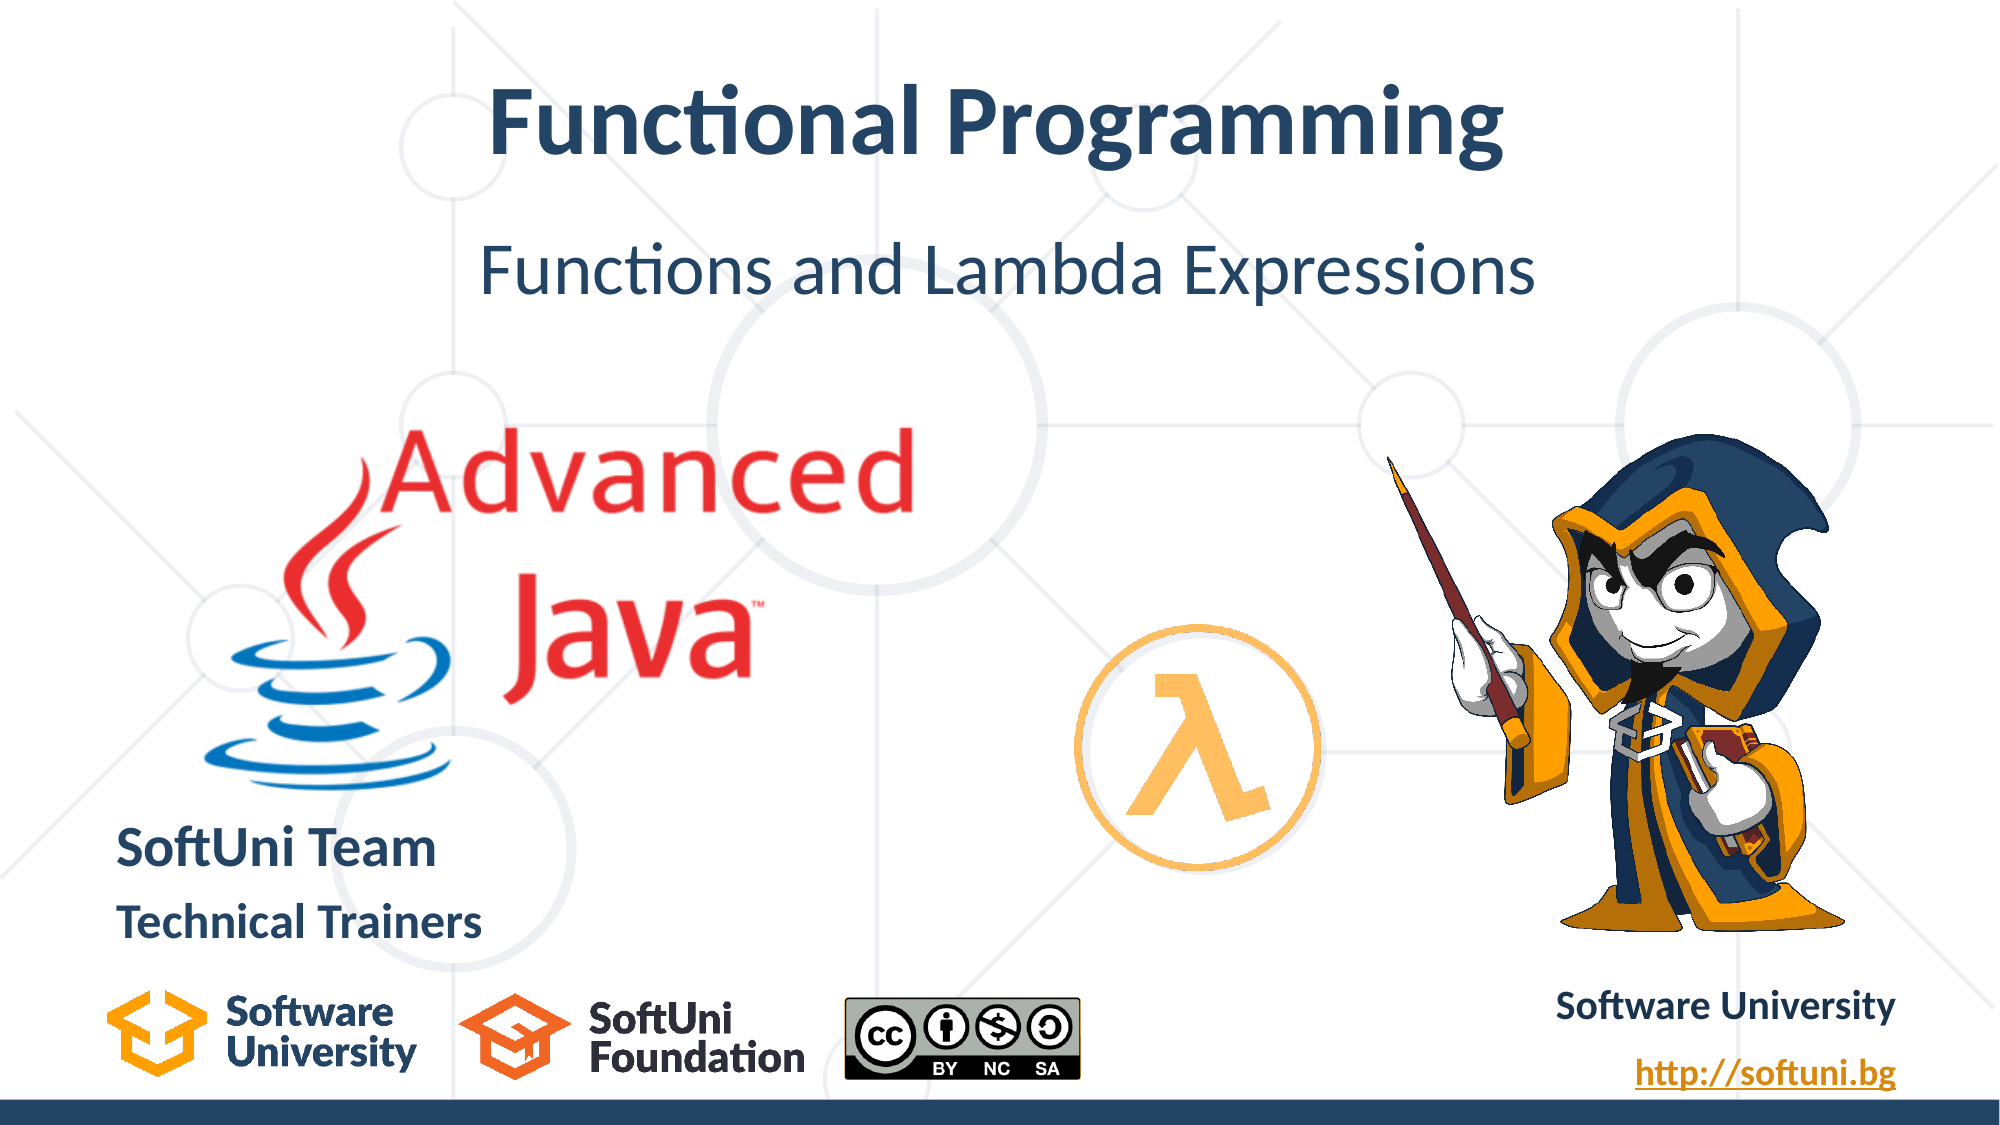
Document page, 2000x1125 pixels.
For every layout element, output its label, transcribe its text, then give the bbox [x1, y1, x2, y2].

list http://softuni.bg [1417, 1039, 1903, 1099]
picture [107, 990, 211, 1077]
picture [1369, 389, 1890, 953]
picture [845, 997, 1081, 1079]
subtitle Functions and Lambda Expressions [109, 213, 1908, 359]
list Technical Trainers [110, 879, 595, 955]
picture [221, 990, 417, 1077]
list SoftUni Team [110, 798, 595, 879]
picture [458, 993, 804, 1080]
picture [186, 384, 925, 819]
picture [1074, 624, 1321, 871]
title Functional Programming [109, 41, 1908, 187]
list Software University [1417, 969, 1903, 1035]
